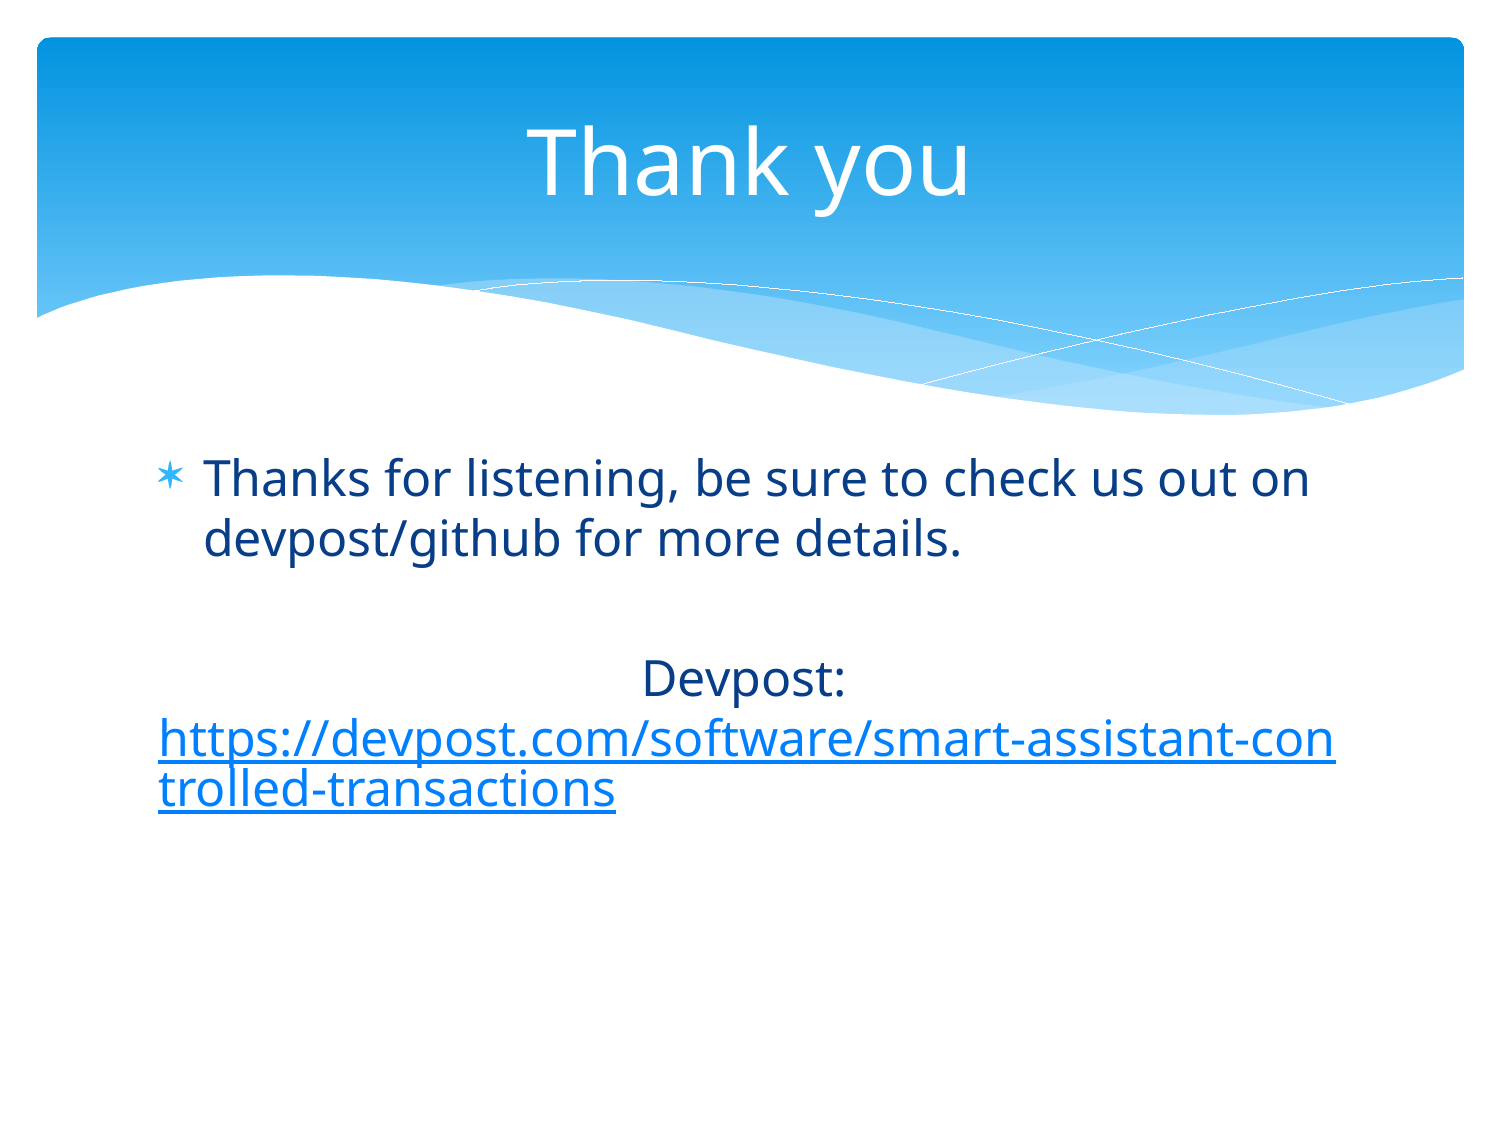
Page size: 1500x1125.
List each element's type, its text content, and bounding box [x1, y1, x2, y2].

title Thank you [75, 55, 1425, 261]
list Thanks for listening, be sure to check us out on devpost/github for more details. Devpost: https://devpost.com/software/smart-assistant-controlled-transactions [143, 438, 1359, 1005]
